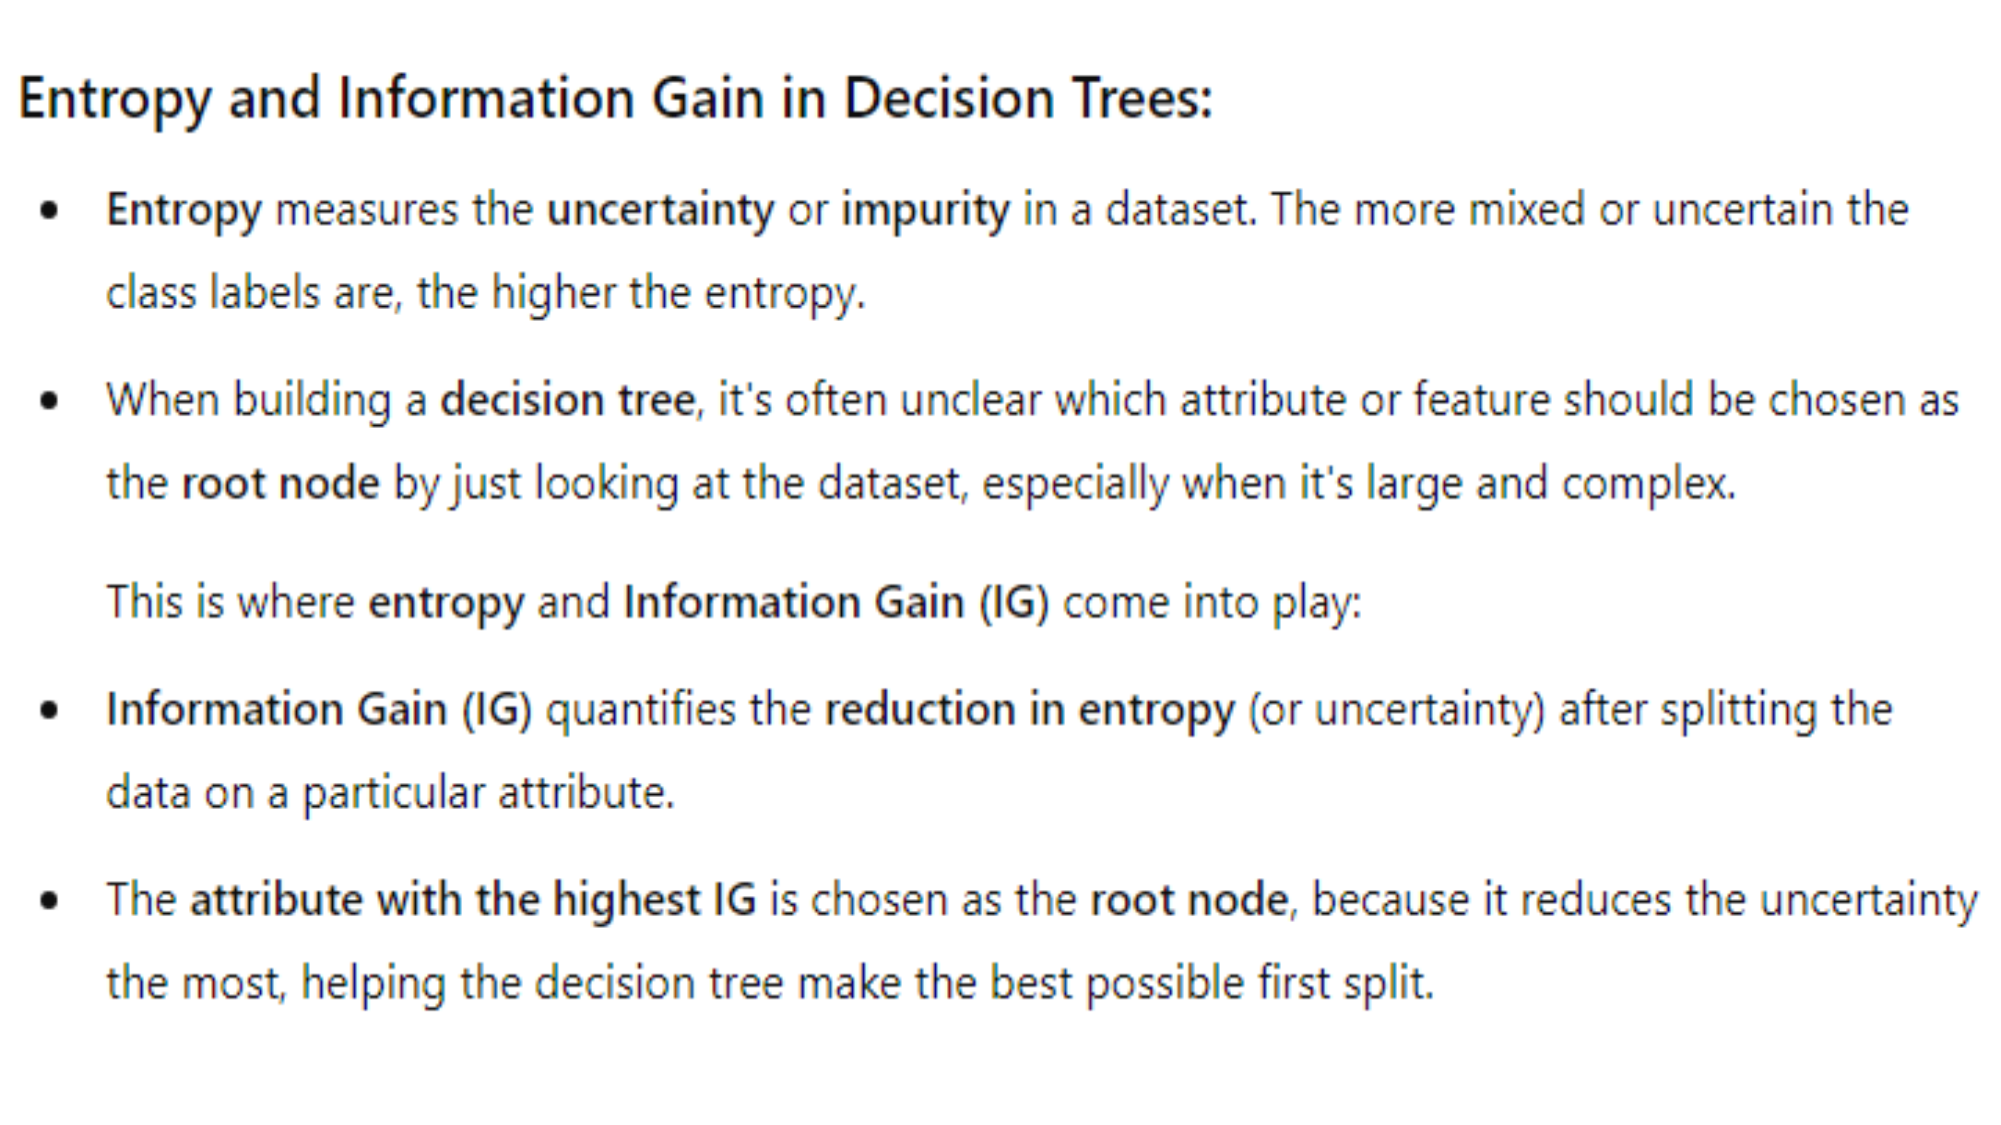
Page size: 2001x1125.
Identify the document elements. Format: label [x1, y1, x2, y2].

picture [0, 59, 2000, 1041]
